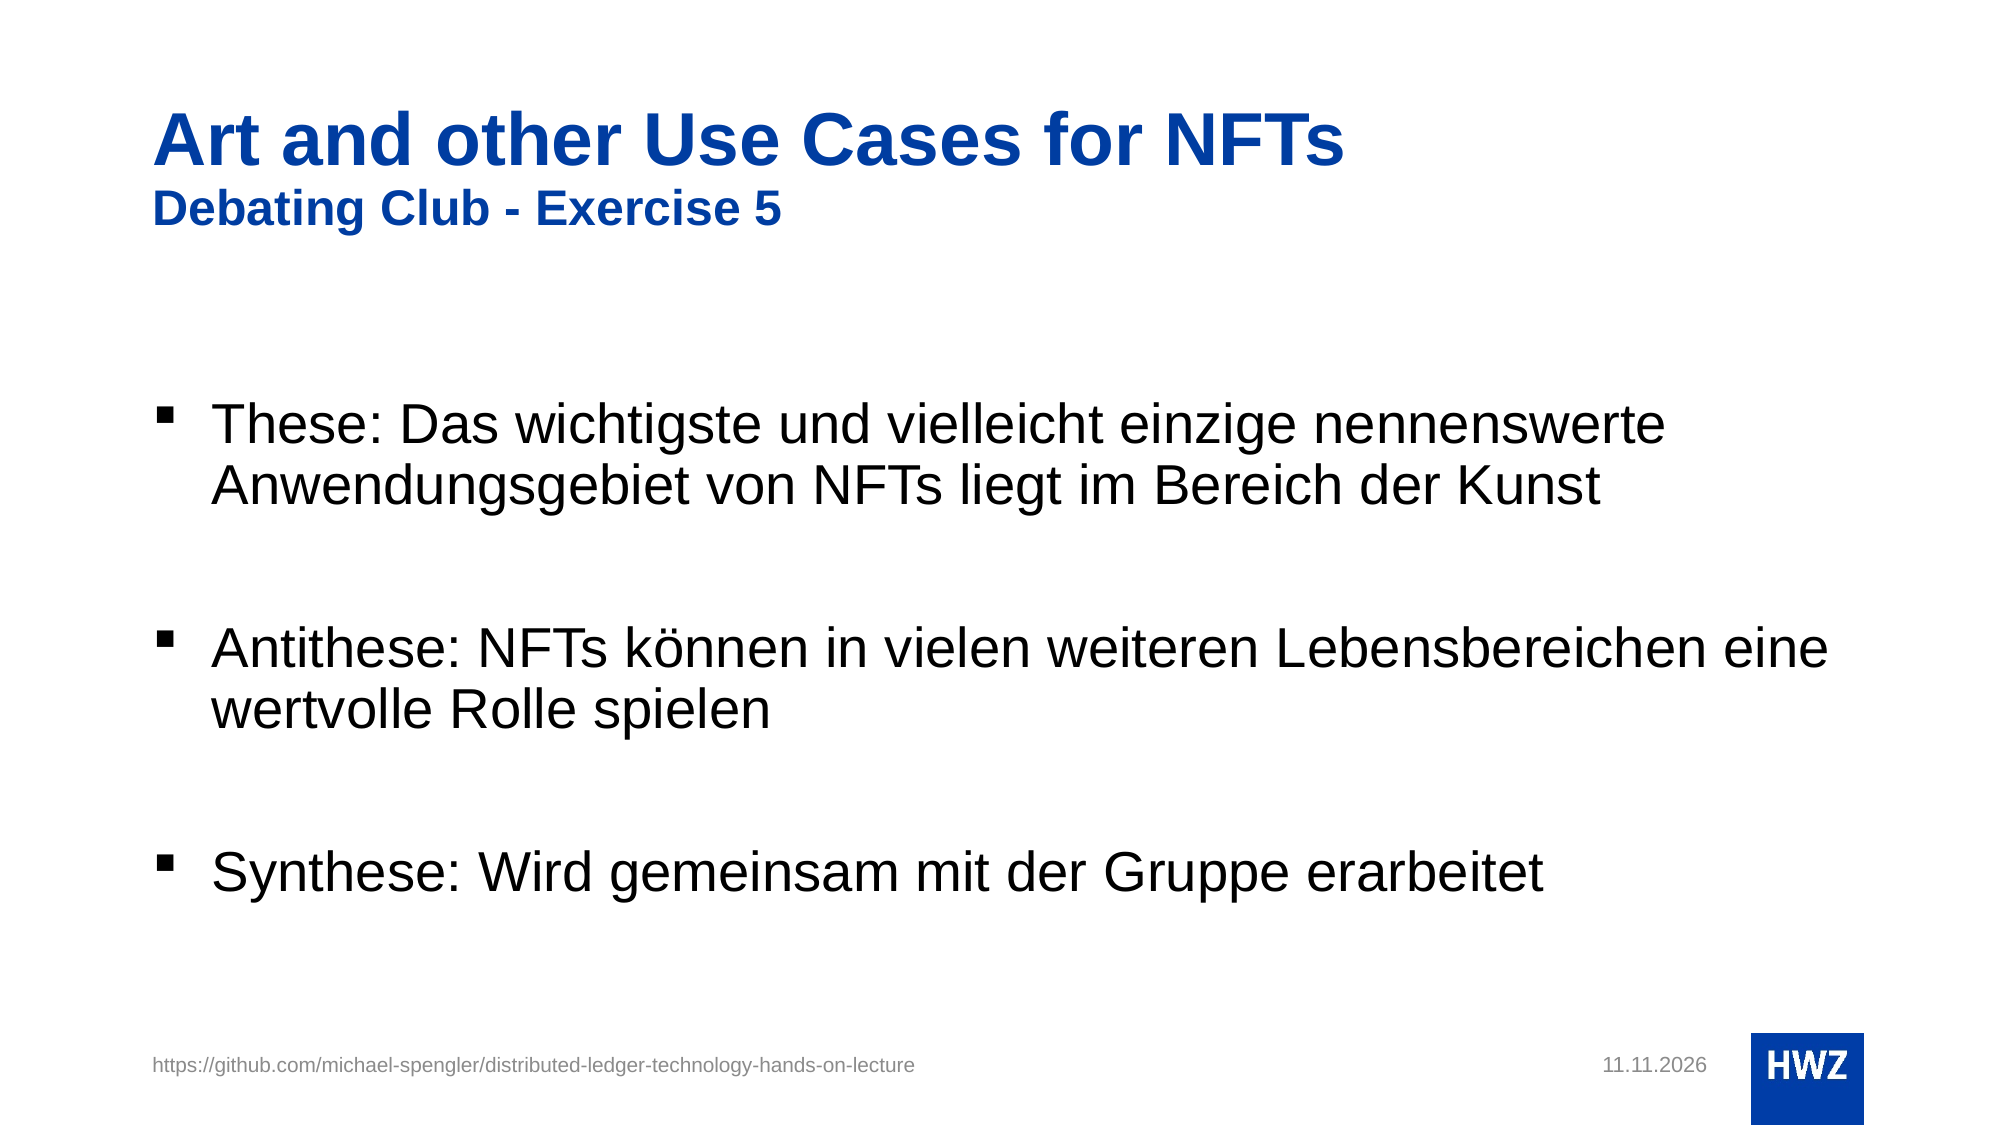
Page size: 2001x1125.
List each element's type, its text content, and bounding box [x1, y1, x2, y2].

title Art and other Use Cases for NFTs Debating Club - Exercise 5 [137, 59, 1863, 278]
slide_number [1577, 1033, 1733, 1094]
picture [1751, 1033, 1864, 1125]
list These: Das wichtigste und vielleicht einzige nennenswerte Anwendungsgebiet von NFTs liegt im Bereich der Kunst Antithese: NFTs können in vielen weiteren Lebensbereichen eine wertvolle Rolle spielen Synthese: Wird gemeinsam mit der Gruppe erarbeitet [137, 299, 1863, 1014]
footer https://github.com/michael-spengler/distributed-ledger-technology-hands-on-lecture [137, 1033, 1421, 1094]
